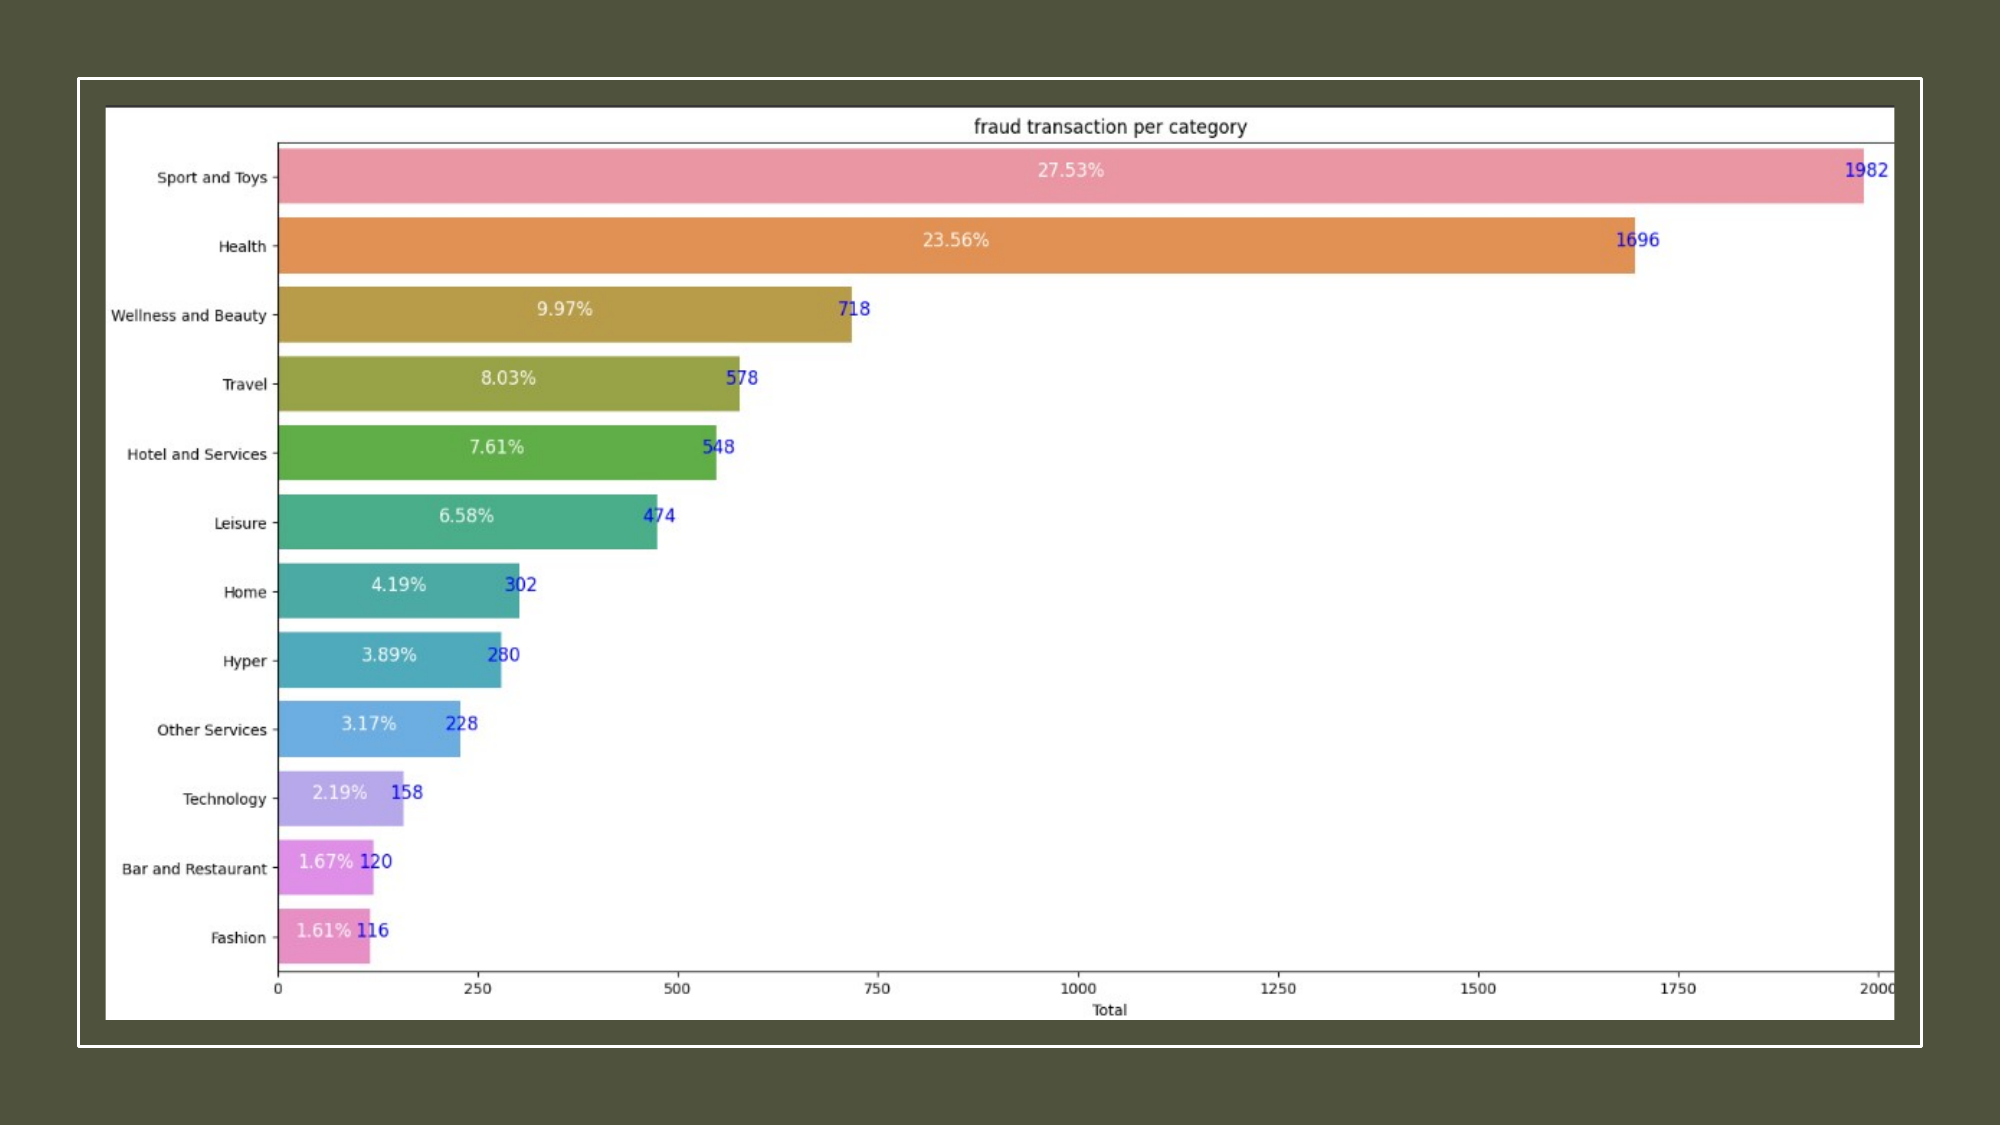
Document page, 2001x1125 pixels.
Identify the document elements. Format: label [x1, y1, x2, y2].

text_box [77, 77, 1923, 1048]
picture [105, 105, 1895, 1020]
text_box [0, 0, 2000, 1125]
